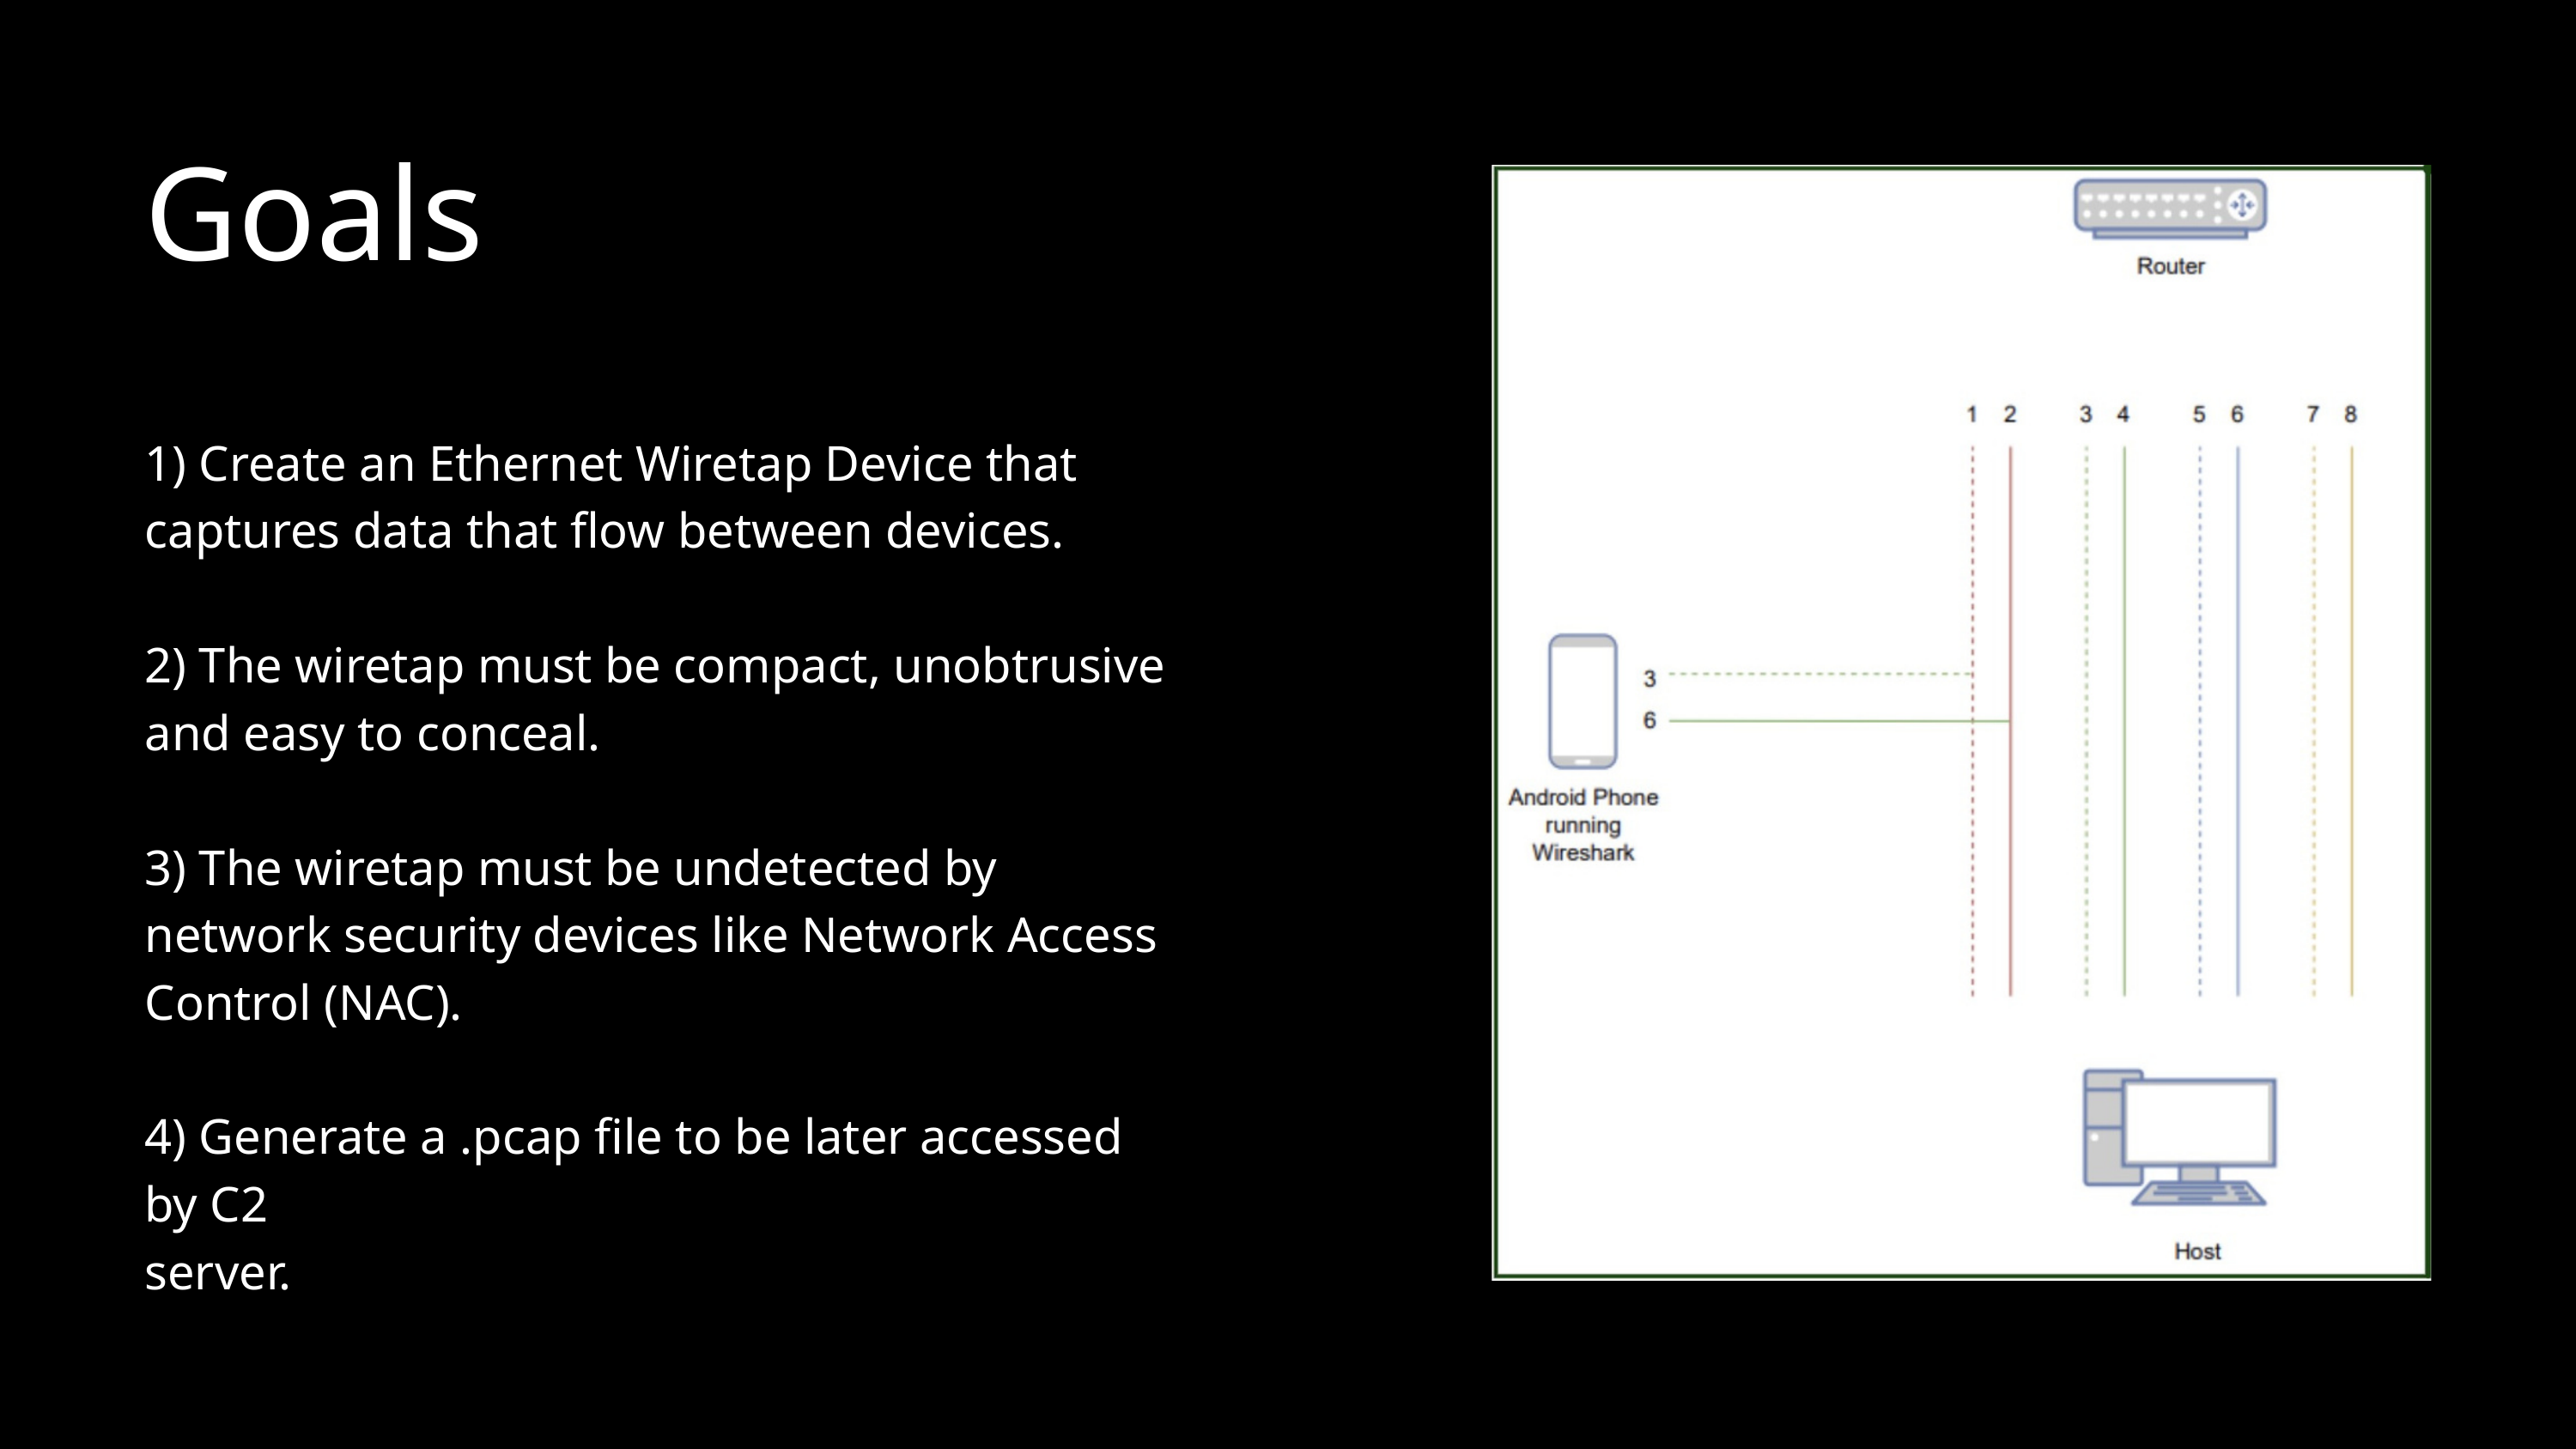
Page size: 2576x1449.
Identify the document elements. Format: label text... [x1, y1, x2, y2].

text_box Goals [144, 144, 526, 287]
text_box 1) Create an Ethernet Wiretap Device that captures data that flow between devices. 2) The wiretap must be compact, unobtrusive and easy to conceal. 3) The wiretap must be undetected by network security devices like Network Access Control (NAC). 4) Generate a .pcap file to be later accessed by C2 server. [144, 422, 1174, 1367]
text_box [1492, 165, 2432, 1281]
